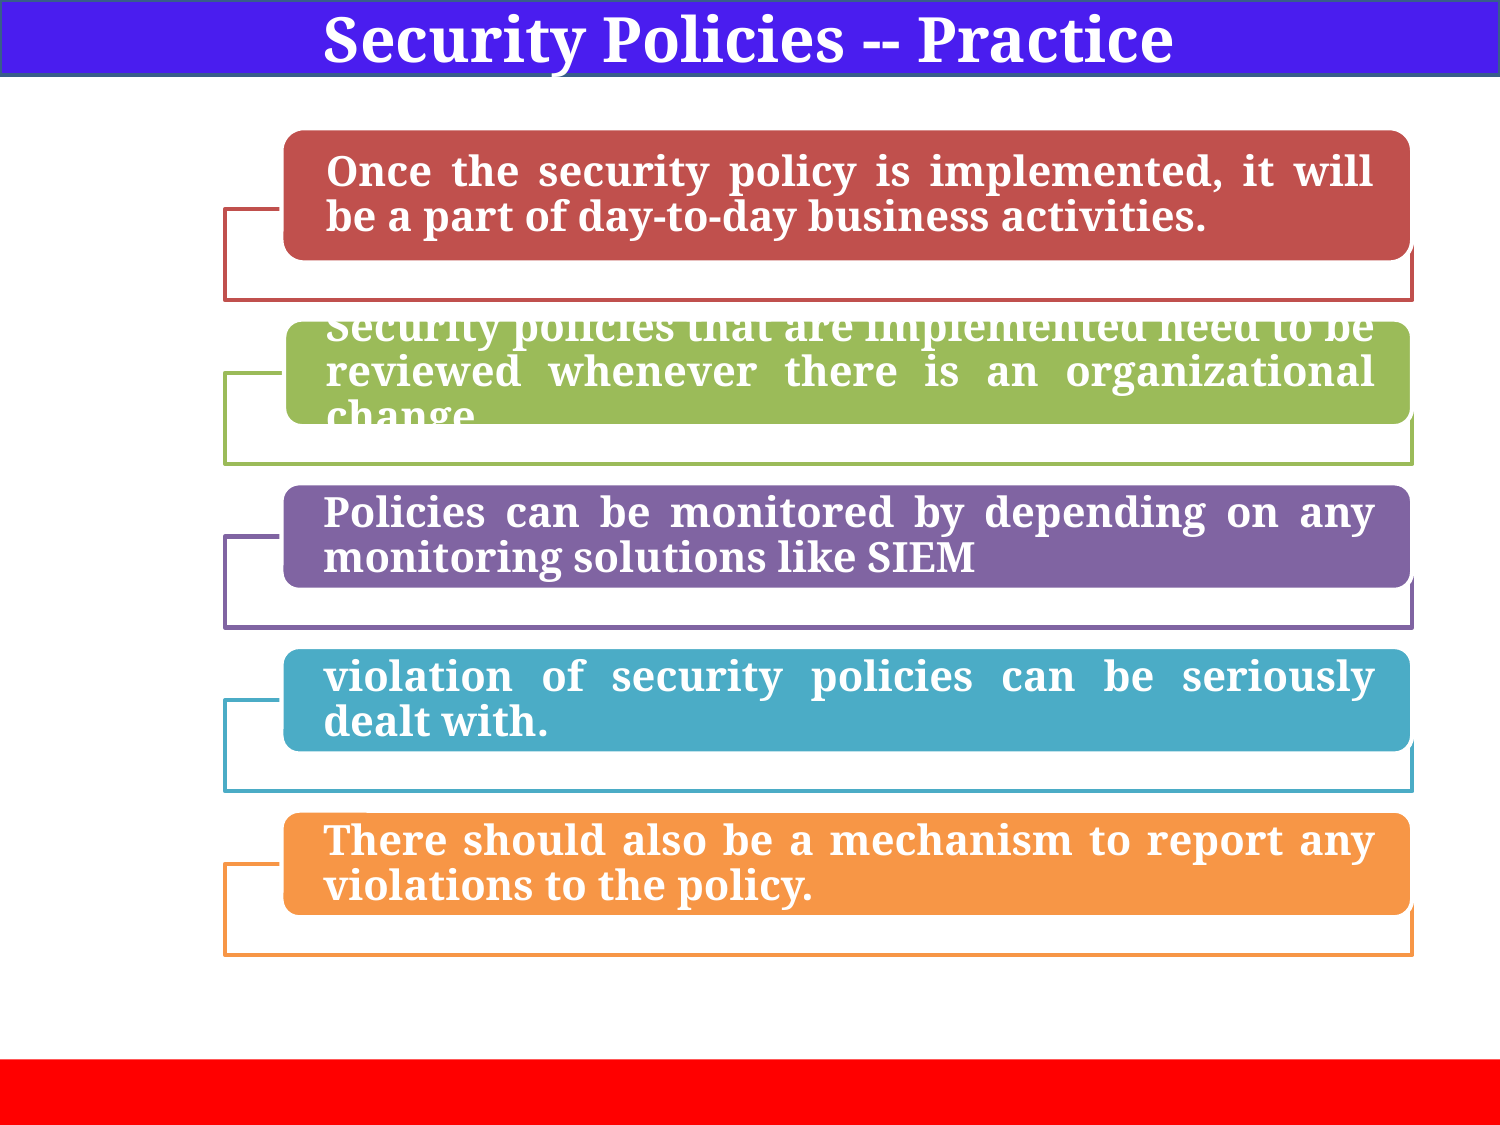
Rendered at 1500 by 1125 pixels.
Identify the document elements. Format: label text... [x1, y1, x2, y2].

text_box [0, 1059, 1500, 1125]
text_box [224, 112, 1413, 971]
text_box Security Policies -- Practice [0, 0, 1500, 75]
